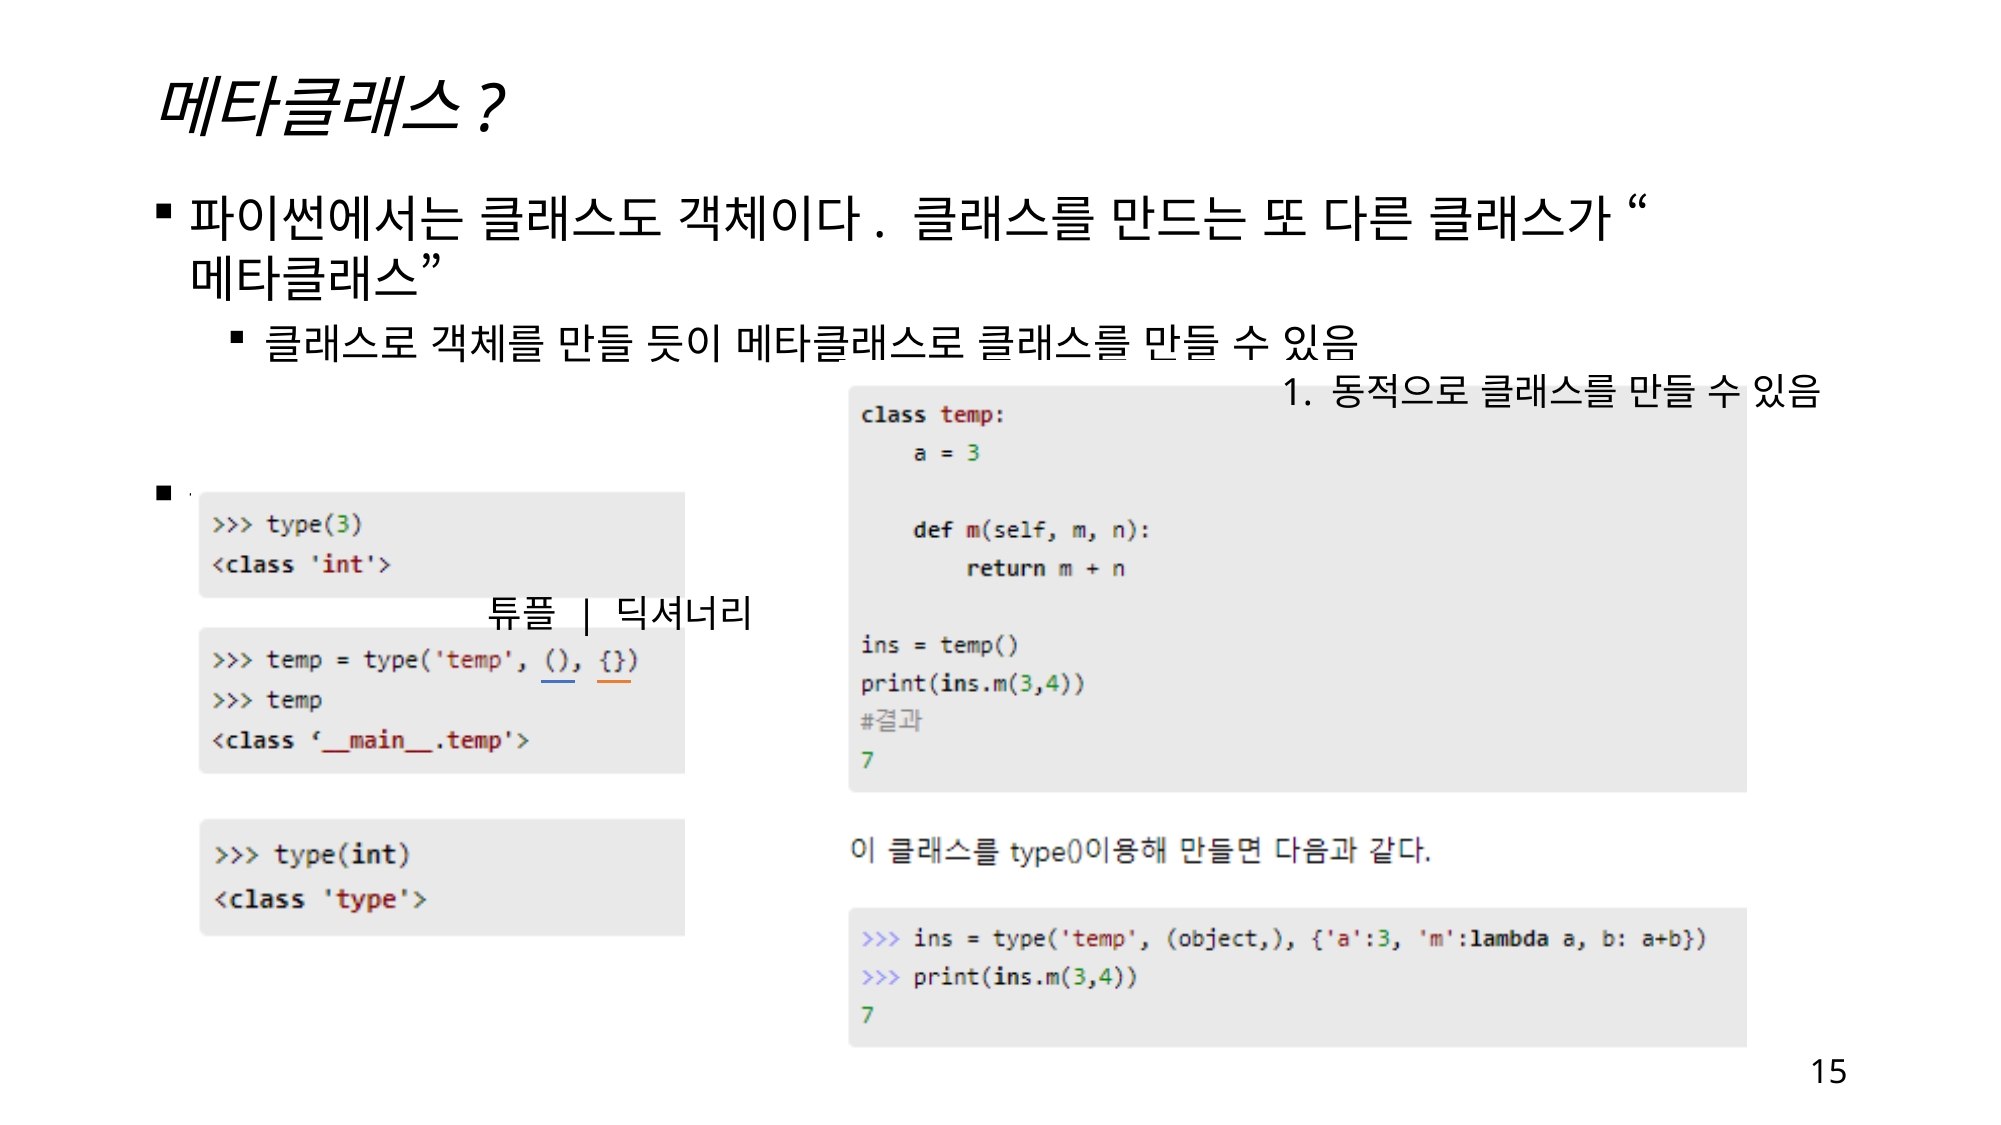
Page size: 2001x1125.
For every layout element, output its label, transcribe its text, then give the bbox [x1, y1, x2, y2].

slide_number 15 [1412, 1042, 1863, 1103]
text_box 튜플 | 딕셔너리 [685, 582, 769, 643]
list 파이썬에서는 클래스도 객체이다. 클래스를 만드는 또 다른 클래스가 “메타클래스” 클래스로 객체를 만들 듯이 메타클래스로 클래스를 만들 수 있음 type() [137, 179, 1863, 1014]
picture [191, 808, 685, 953]
text_box 1. 동적으로 클래스를 만들 수 있음 [1747, 360, 1837, 421]
title 메타클래스? [137, 59, 1863, 160]
picture [839, 360, 1747, 1066]
picture [191, 482, 685, 789]
